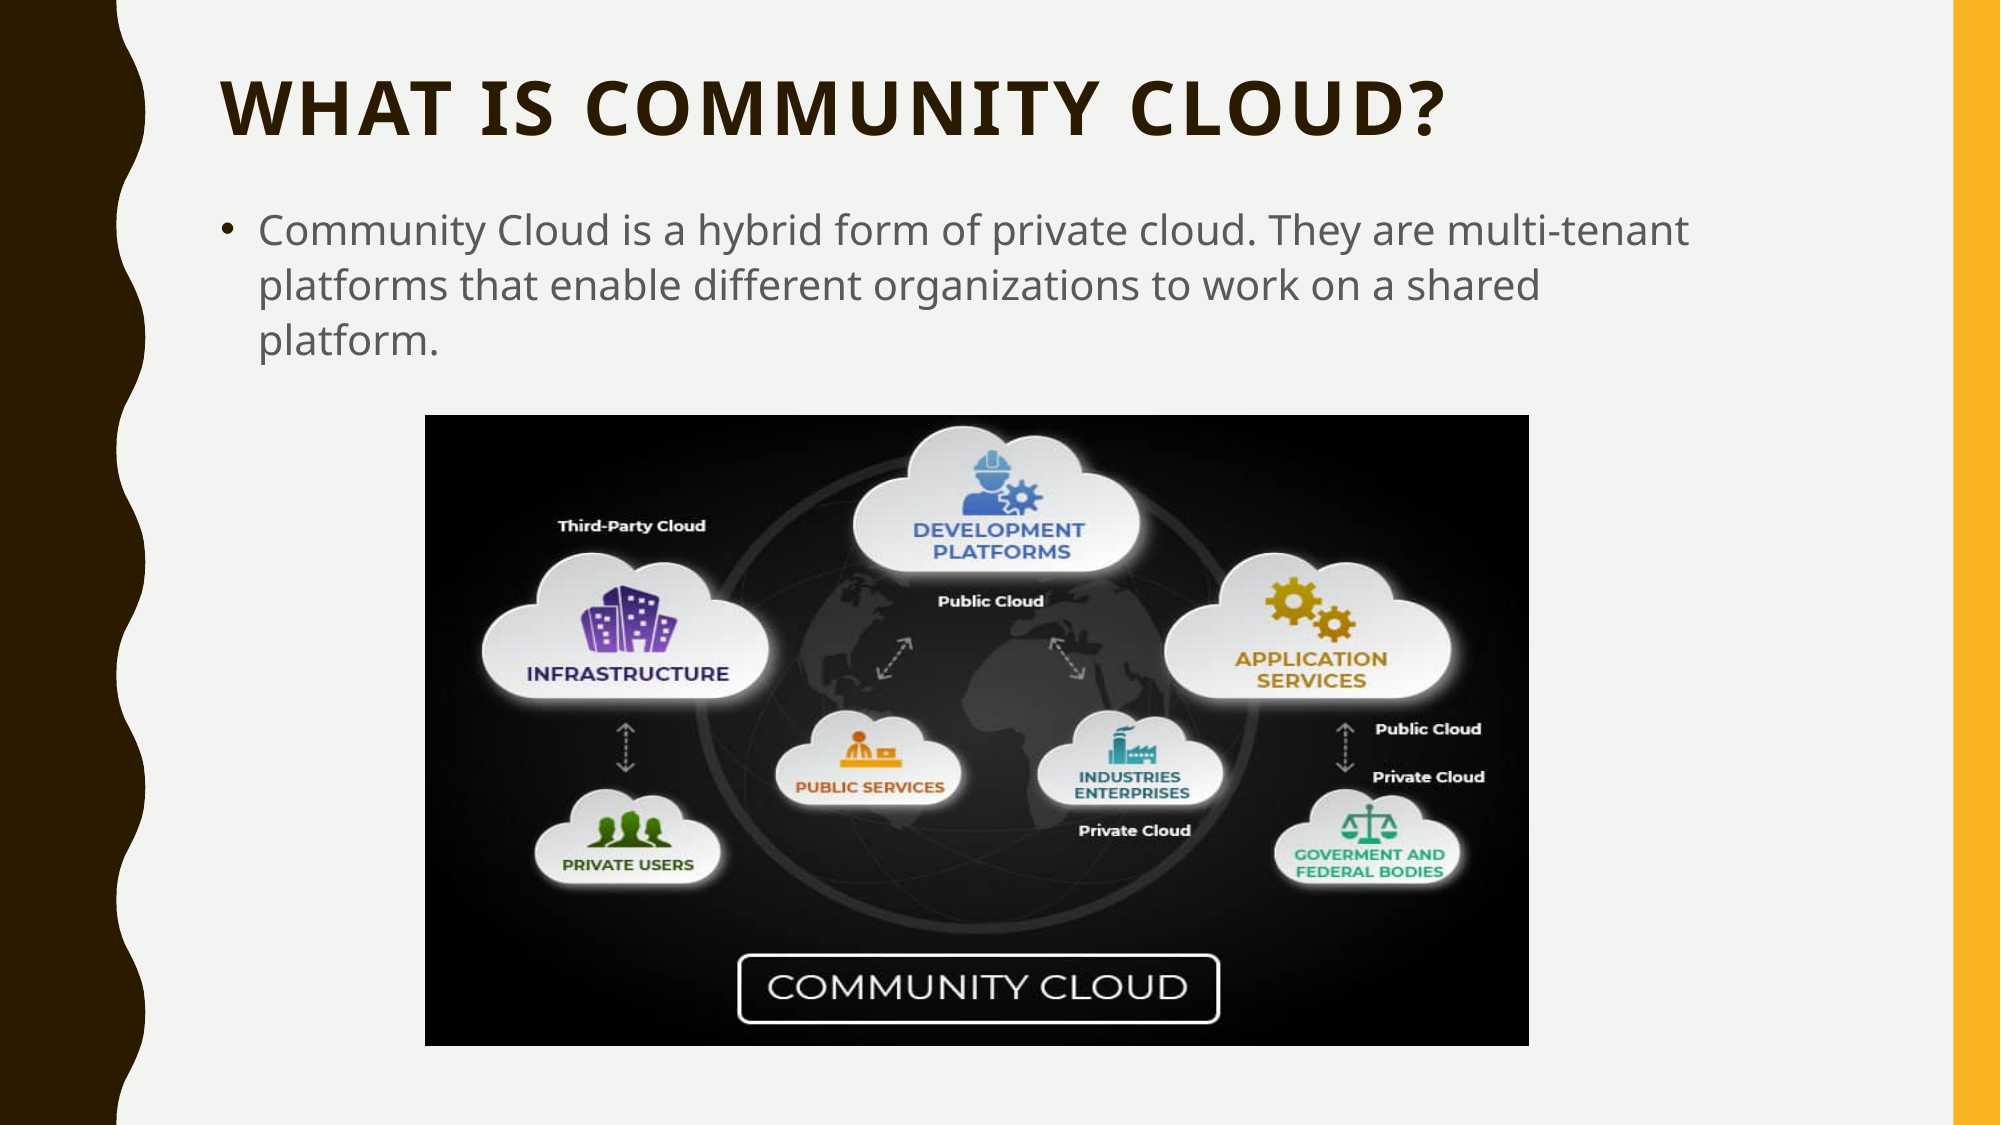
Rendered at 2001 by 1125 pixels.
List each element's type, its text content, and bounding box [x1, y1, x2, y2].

picture [425, 415, 1529, 1046]
title What is community Cloud? [205, 62, 1875, 179]
list Community Cloud is a hybrid form of private cloud. They are multi-tenant platforms that enable different organizations to work on a shared platform. [205, 191, 1738, 317]
